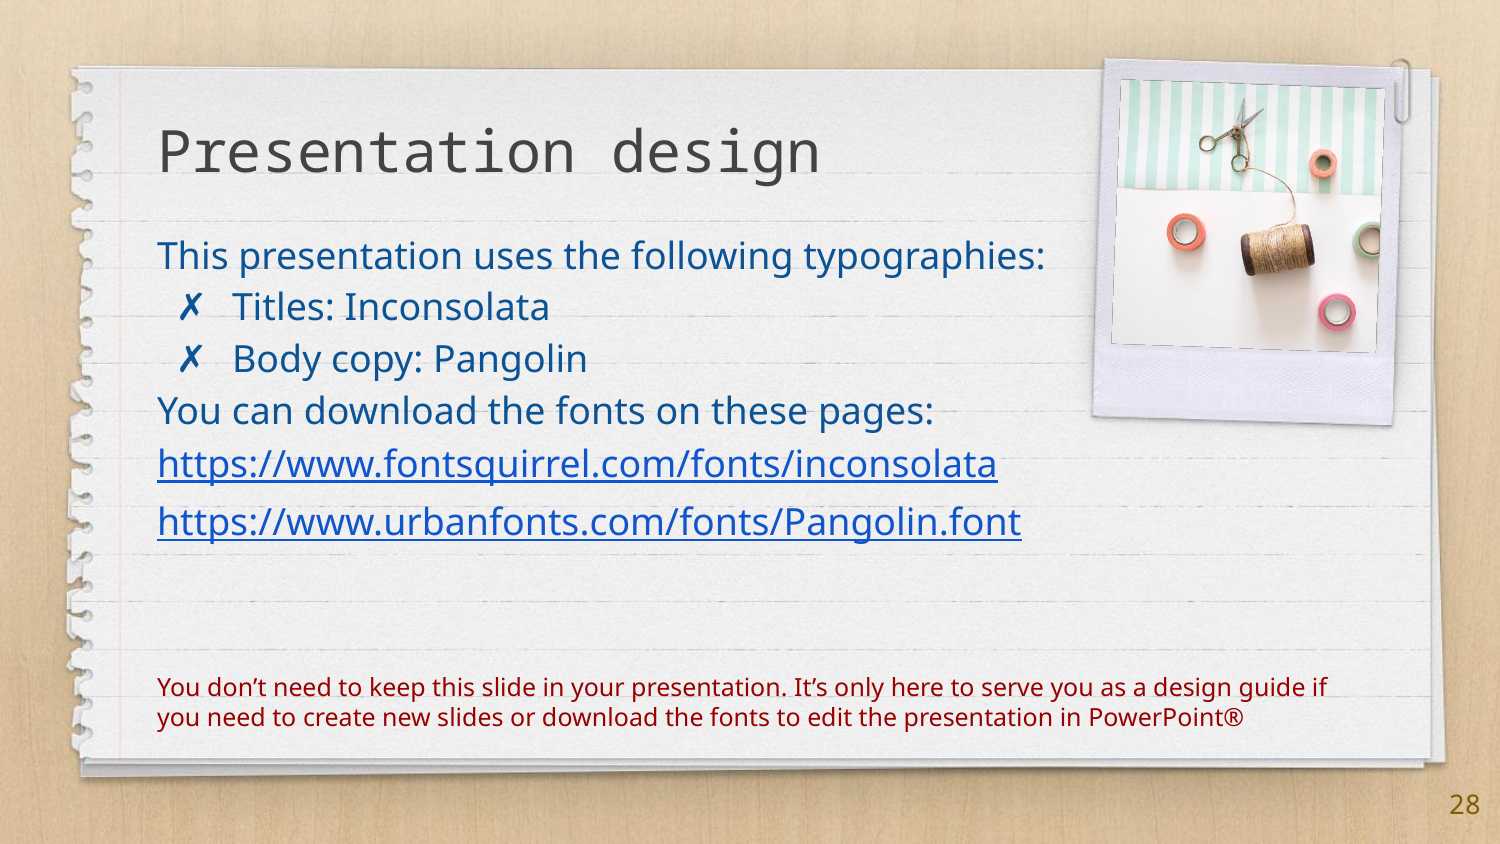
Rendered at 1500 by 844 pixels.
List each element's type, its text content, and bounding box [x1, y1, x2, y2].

picture [0, 0, 1500, 844]
list This presentation uses the following typographies: Titles: Inconsolata Body copy: Pangolin You can download the fonts on these pages: https://www.fontsquirrel.com/fonts/inconsolata https://www.urbanfonts.com/fonts/Pangolin.font [142, 214, 1066, 656]
title Presentation design [142, 58, 1066, 200]
slide_number 28 [1429, 767, 1500, 844]
text_box You don’t need to keep this slide in your presentation. It’s only here to serve you as a design guide if you need to create new slides or download the fonts to edit the presentation in PowerPoint® [142, 656, 1385, 745]
